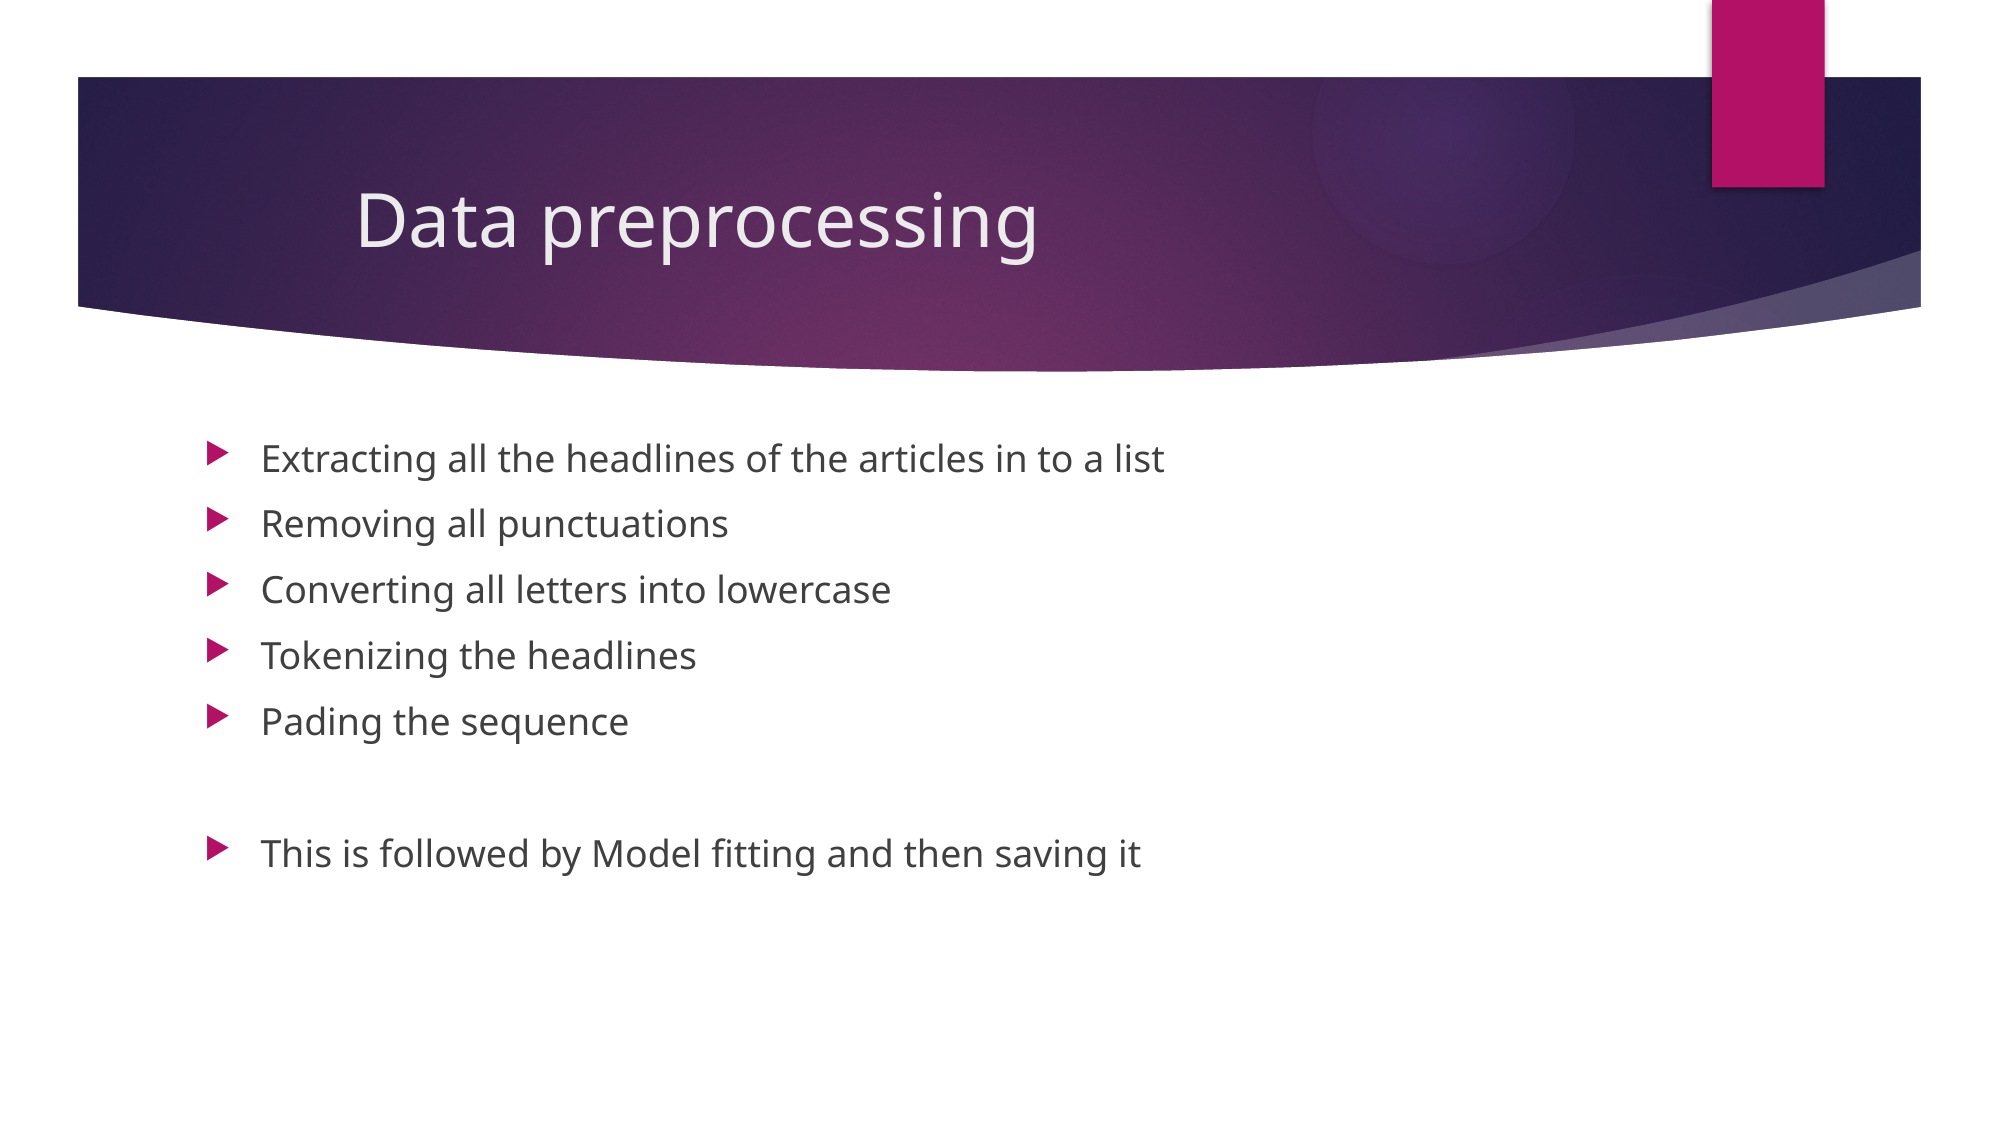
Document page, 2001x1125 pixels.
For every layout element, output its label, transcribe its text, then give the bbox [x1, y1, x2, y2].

list Extracting all the headlines of the articles in to a list Removing all punctuations Converting all letters into lowercase Tokenizing the headlines Pading the sequence This is followed by Model fitting and then saving it [189, 427, 1638, 988]
title Data preprocessing [189, 159, 1627, 276]
